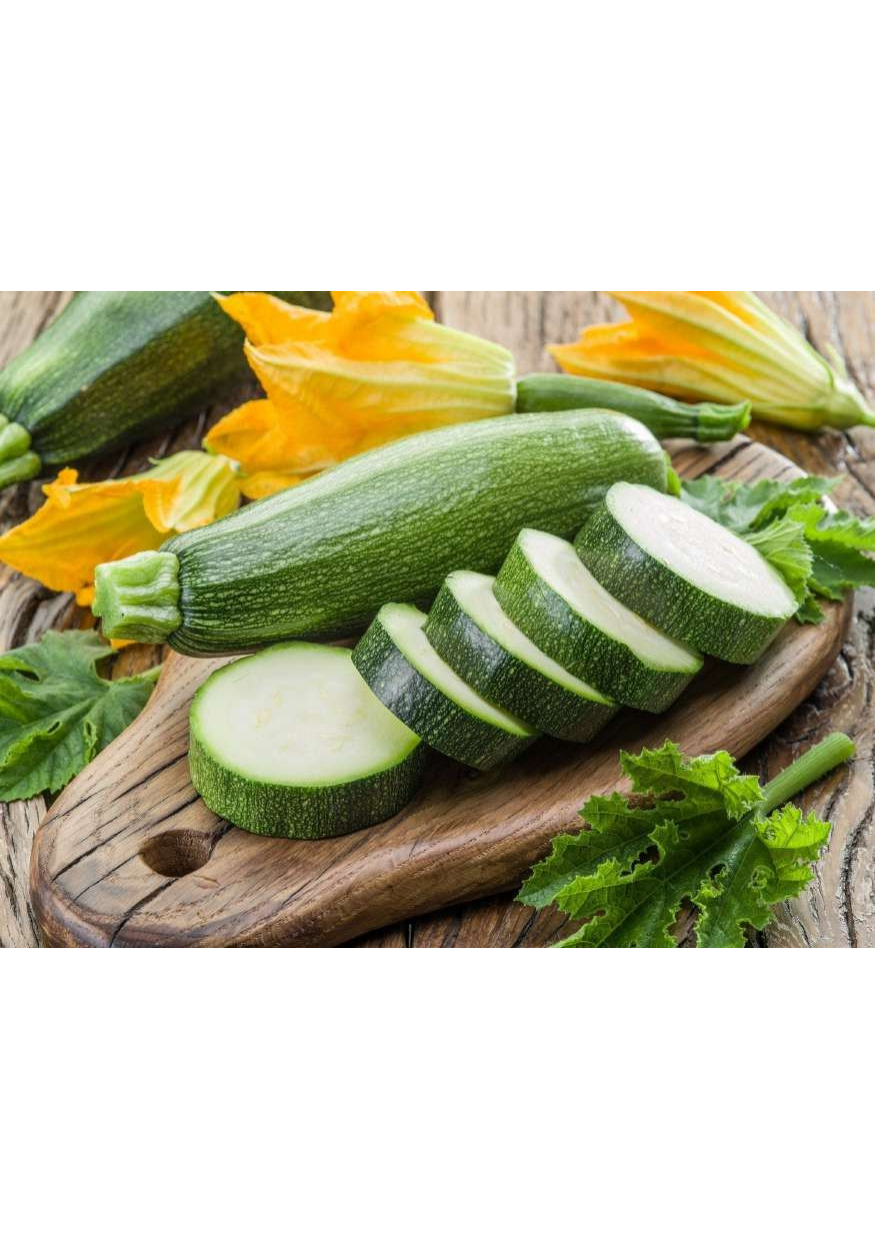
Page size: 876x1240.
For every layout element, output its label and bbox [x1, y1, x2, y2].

picture [0, 291, 875, 949]
